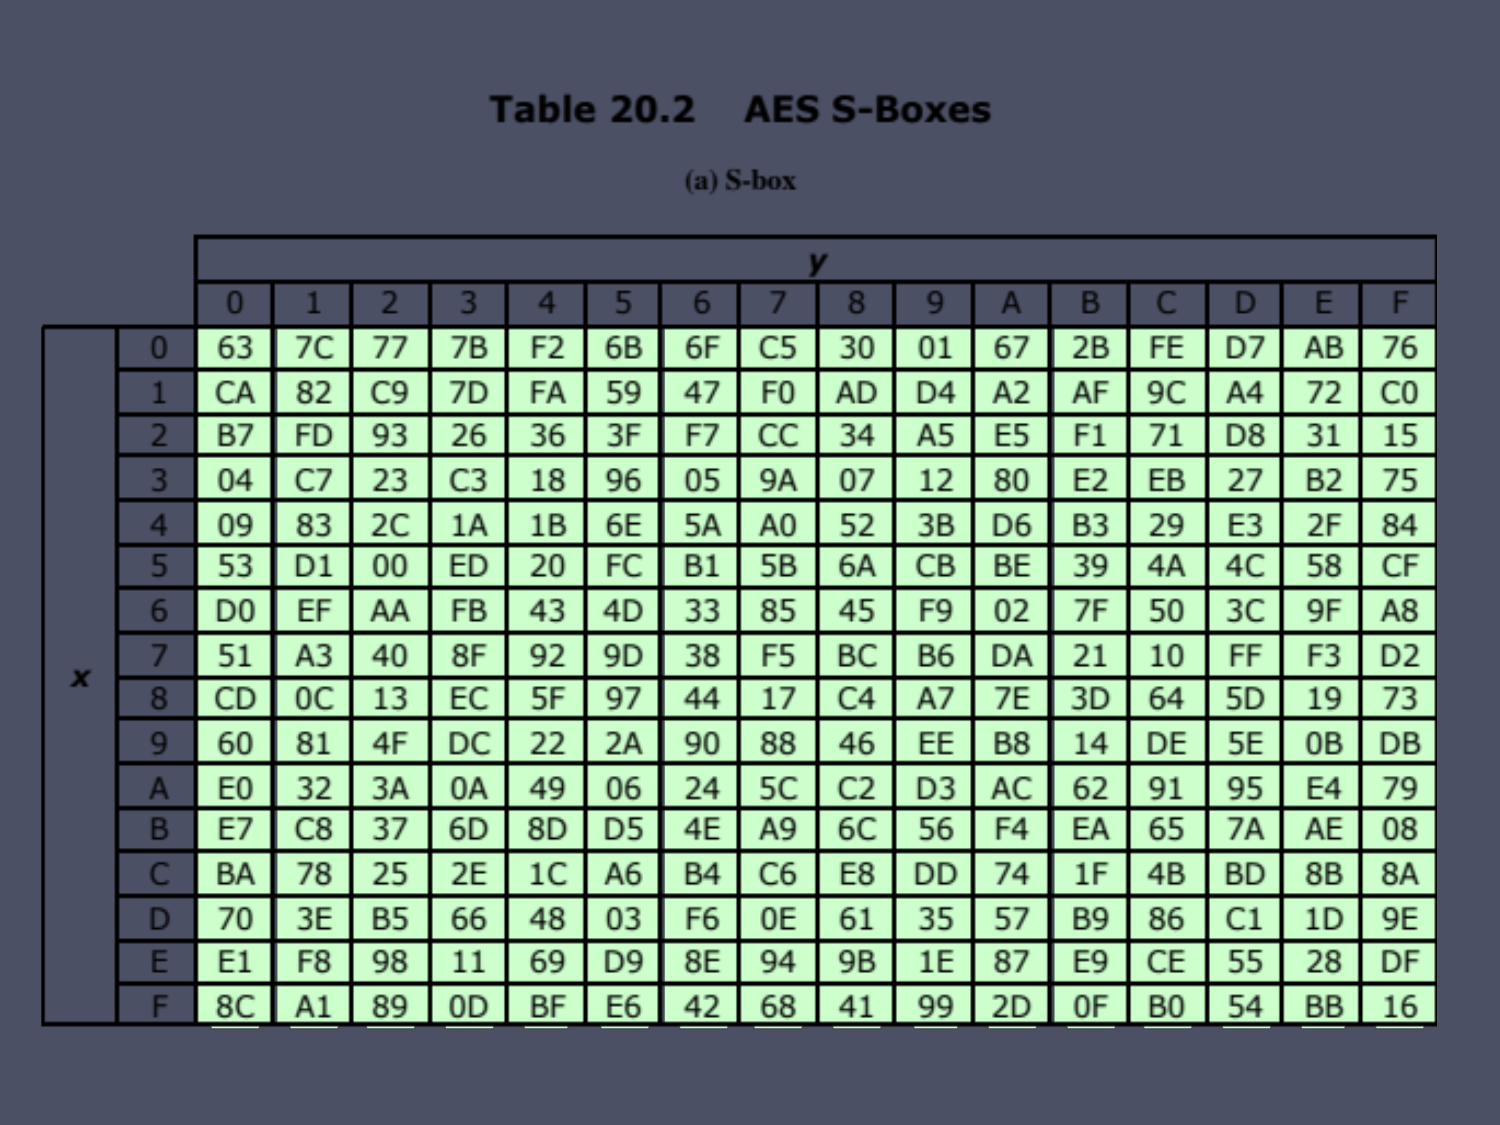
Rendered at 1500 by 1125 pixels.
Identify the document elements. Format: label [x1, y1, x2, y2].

picture [41, 89, 1438, 1059]
